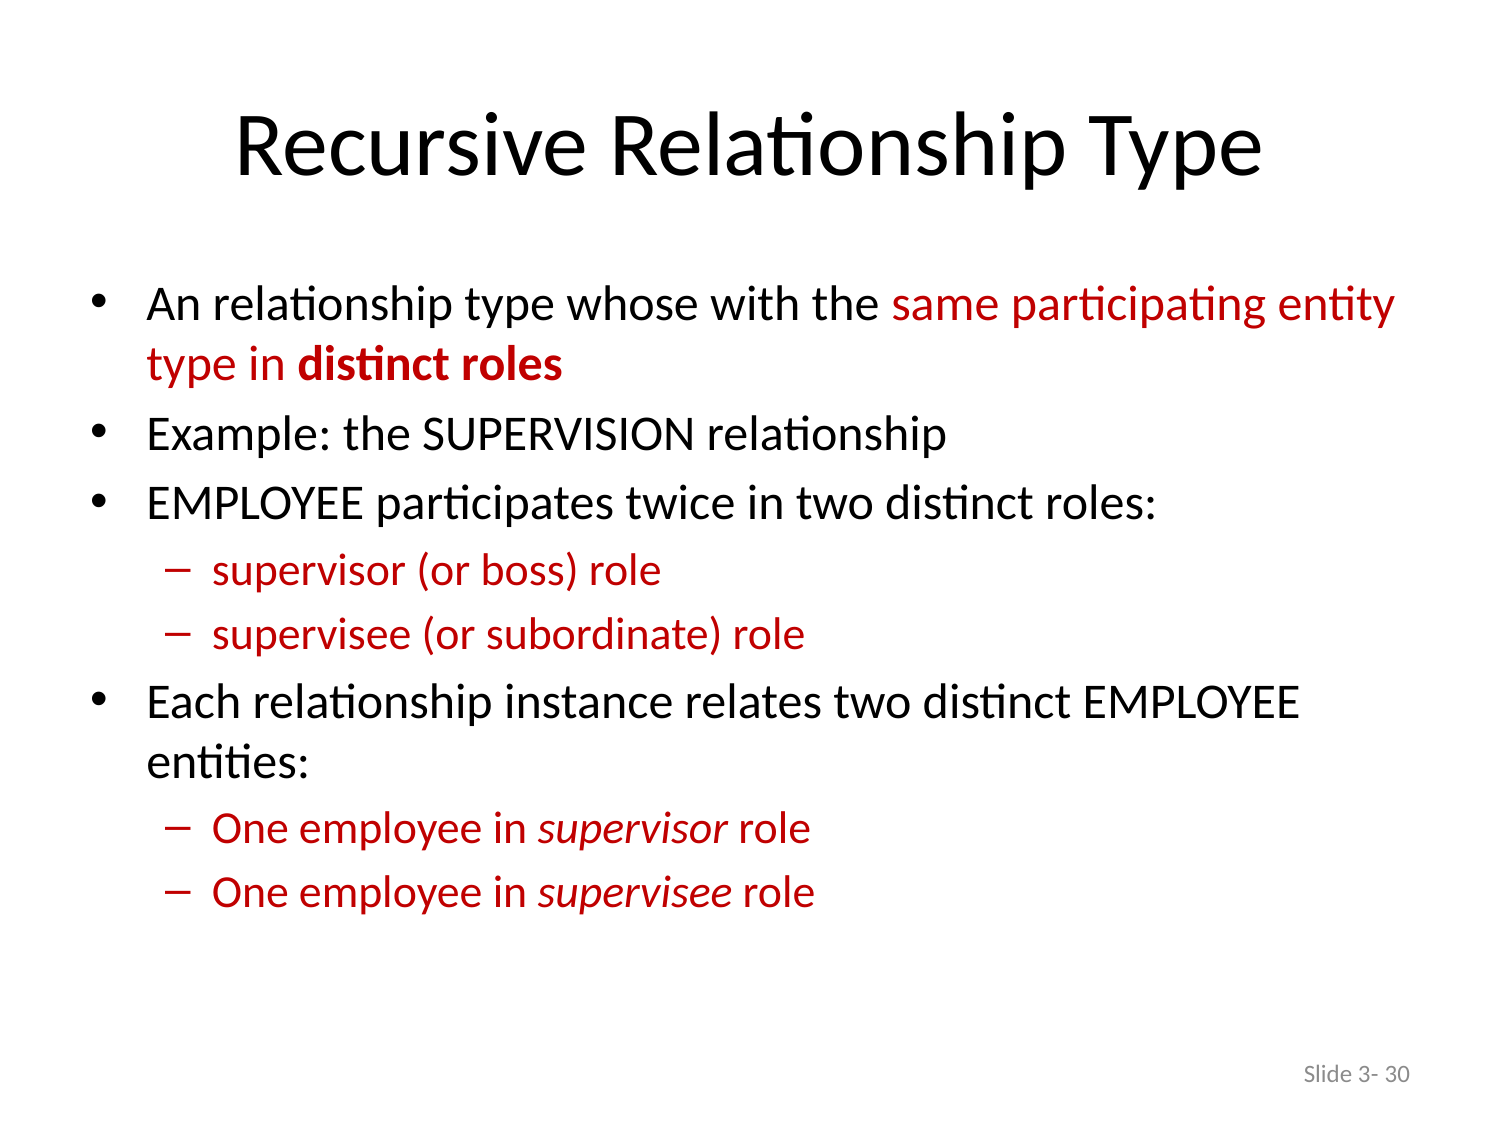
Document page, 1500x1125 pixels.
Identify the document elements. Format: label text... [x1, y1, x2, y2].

list An relationship type whose with the same participating entity type in distinct roles Example: the SUPERVISION relationship EMPLOYEE participates twice in two distinct roles: supervisor (or boss) role supervisee (or subordinate) role Each relationship instance relates two distinct EMPLOYEE entities: One employee in supervisor role One employee in supervisee role [75, 262, 1425, 1005]
title Recursive Relationship Type [75, 45, 1425, 233]
slide_number Slide 3- 29 [1074, 1042, 1425, 1103]
